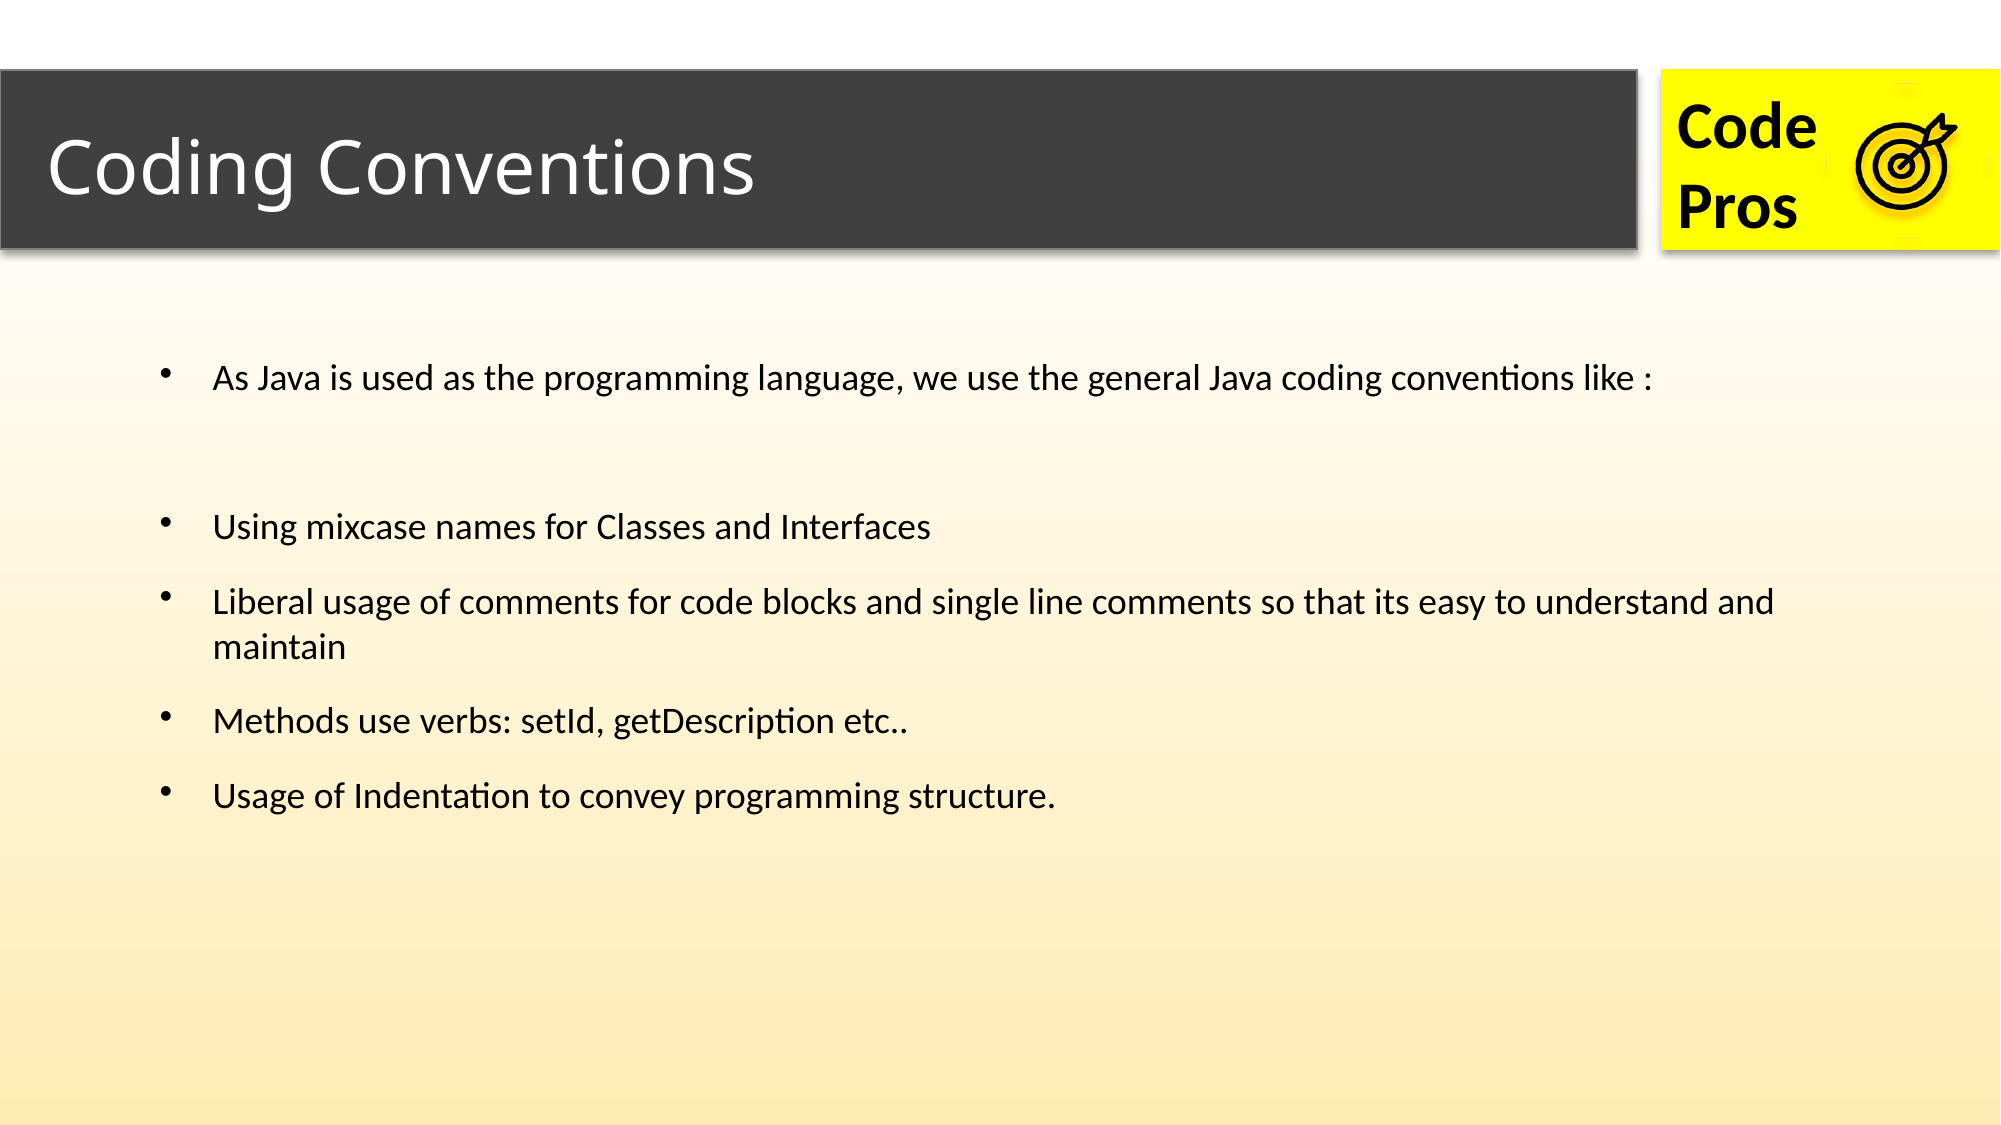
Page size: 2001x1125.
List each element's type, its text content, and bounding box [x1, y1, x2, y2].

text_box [0, 70, 2000, 259]
text_box As Java is used as the programming language, we use the general Java coding conventions like : Using mixcase names for Classes and Interfaces Liberal usage of comments for code blocks and single line comments so that its easy to understand and maintain Methods use verbs: setId, getDescription etc.. Usage of Indentation to convey programming structure. [127, 345, 1798, 1057]
